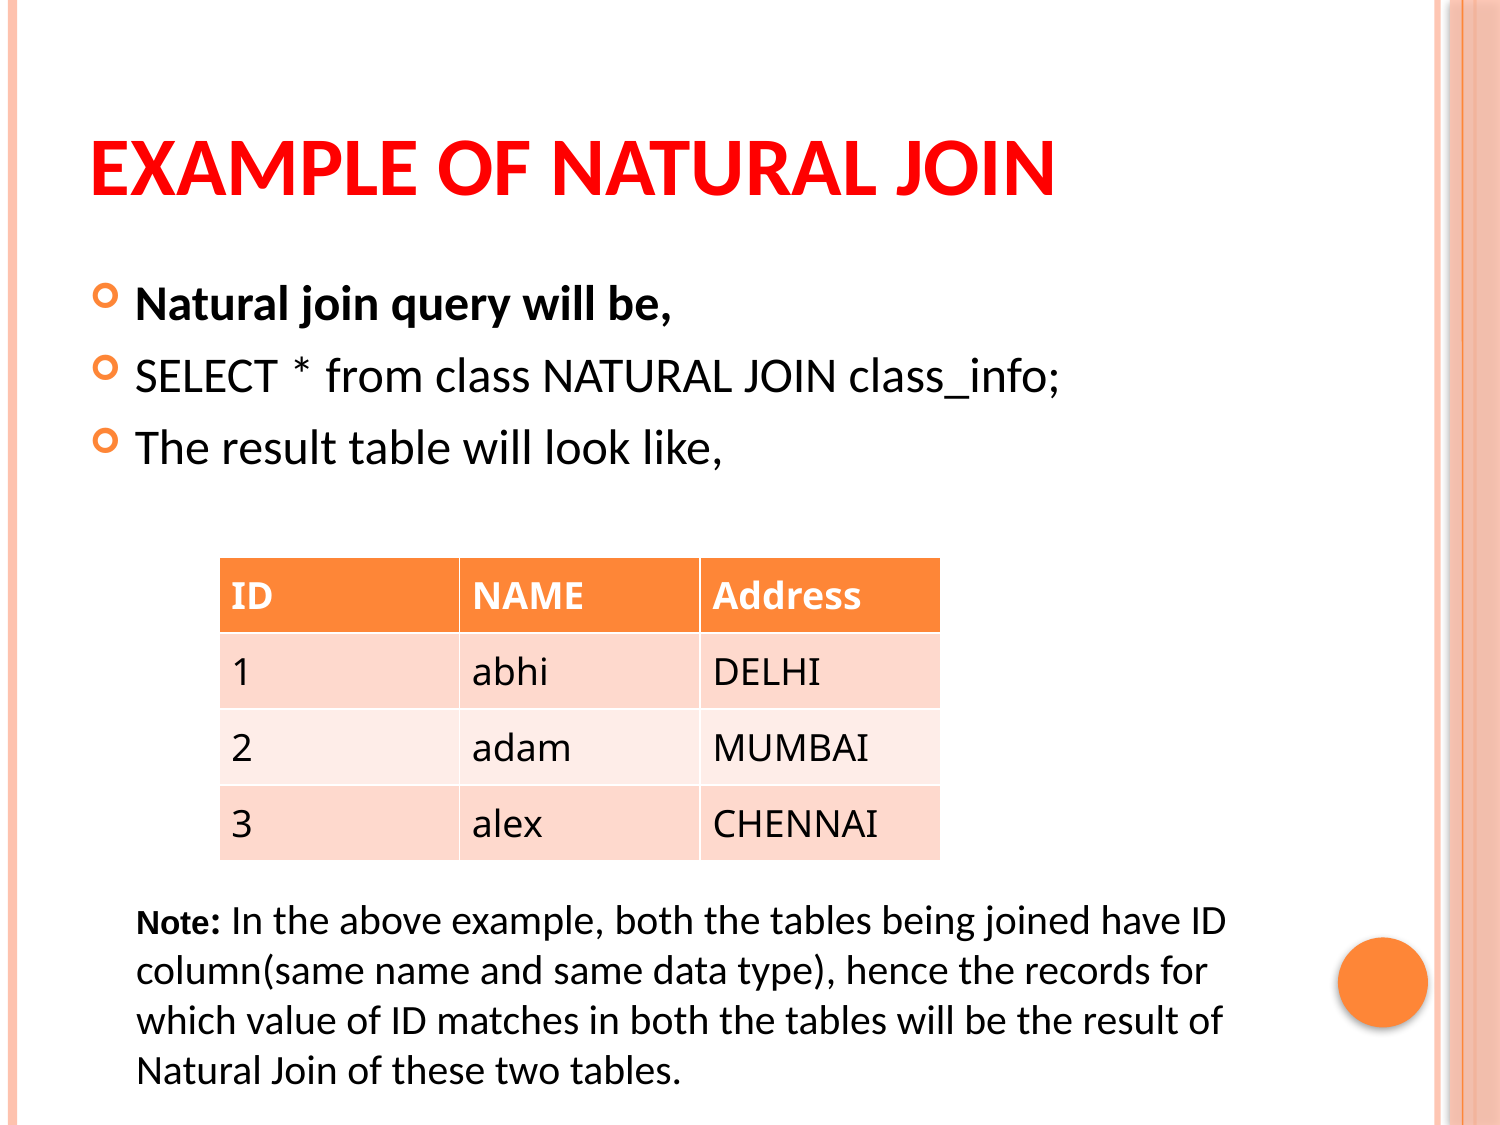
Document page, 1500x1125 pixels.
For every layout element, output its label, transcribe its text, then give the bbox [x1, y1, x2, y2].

table_cell MUMBAI [701, 710, 940, 784]
table_cell CHENNAI [701, 786, 940, 860]
title Example of natural join [75, 45, 1300, 219]
table_header NAME [460, 558, 699, 632]
table_cell 3 [220, 786, 459, 860]
table_cell alex [460, 786, 699, 860]
table_cell adam [460, 710, 699, 784]
table_cell abhi [460, 634, 699, 708]
text_box Note: In the above example, both the tables being joined have ID column(same name and same data type), hence the records for which value of ID matches in both the tables will be the result of Natural Join of these two tables. [121, 885, 1293, 1101]
table_header ID [220, 558, 459, 632]
table_cell 2 [220, 710, 459, 784]
table_cell 1 [220, 634, 459, 708]
table_header Address [701, 558, 940, 632]
list Natural join query will be, SELECT * from class NATURAL JOIN class_info; The result table will look like, [75, 262, 1300, 1062]
table_cell DELHI [701, 634, 940, 708]
